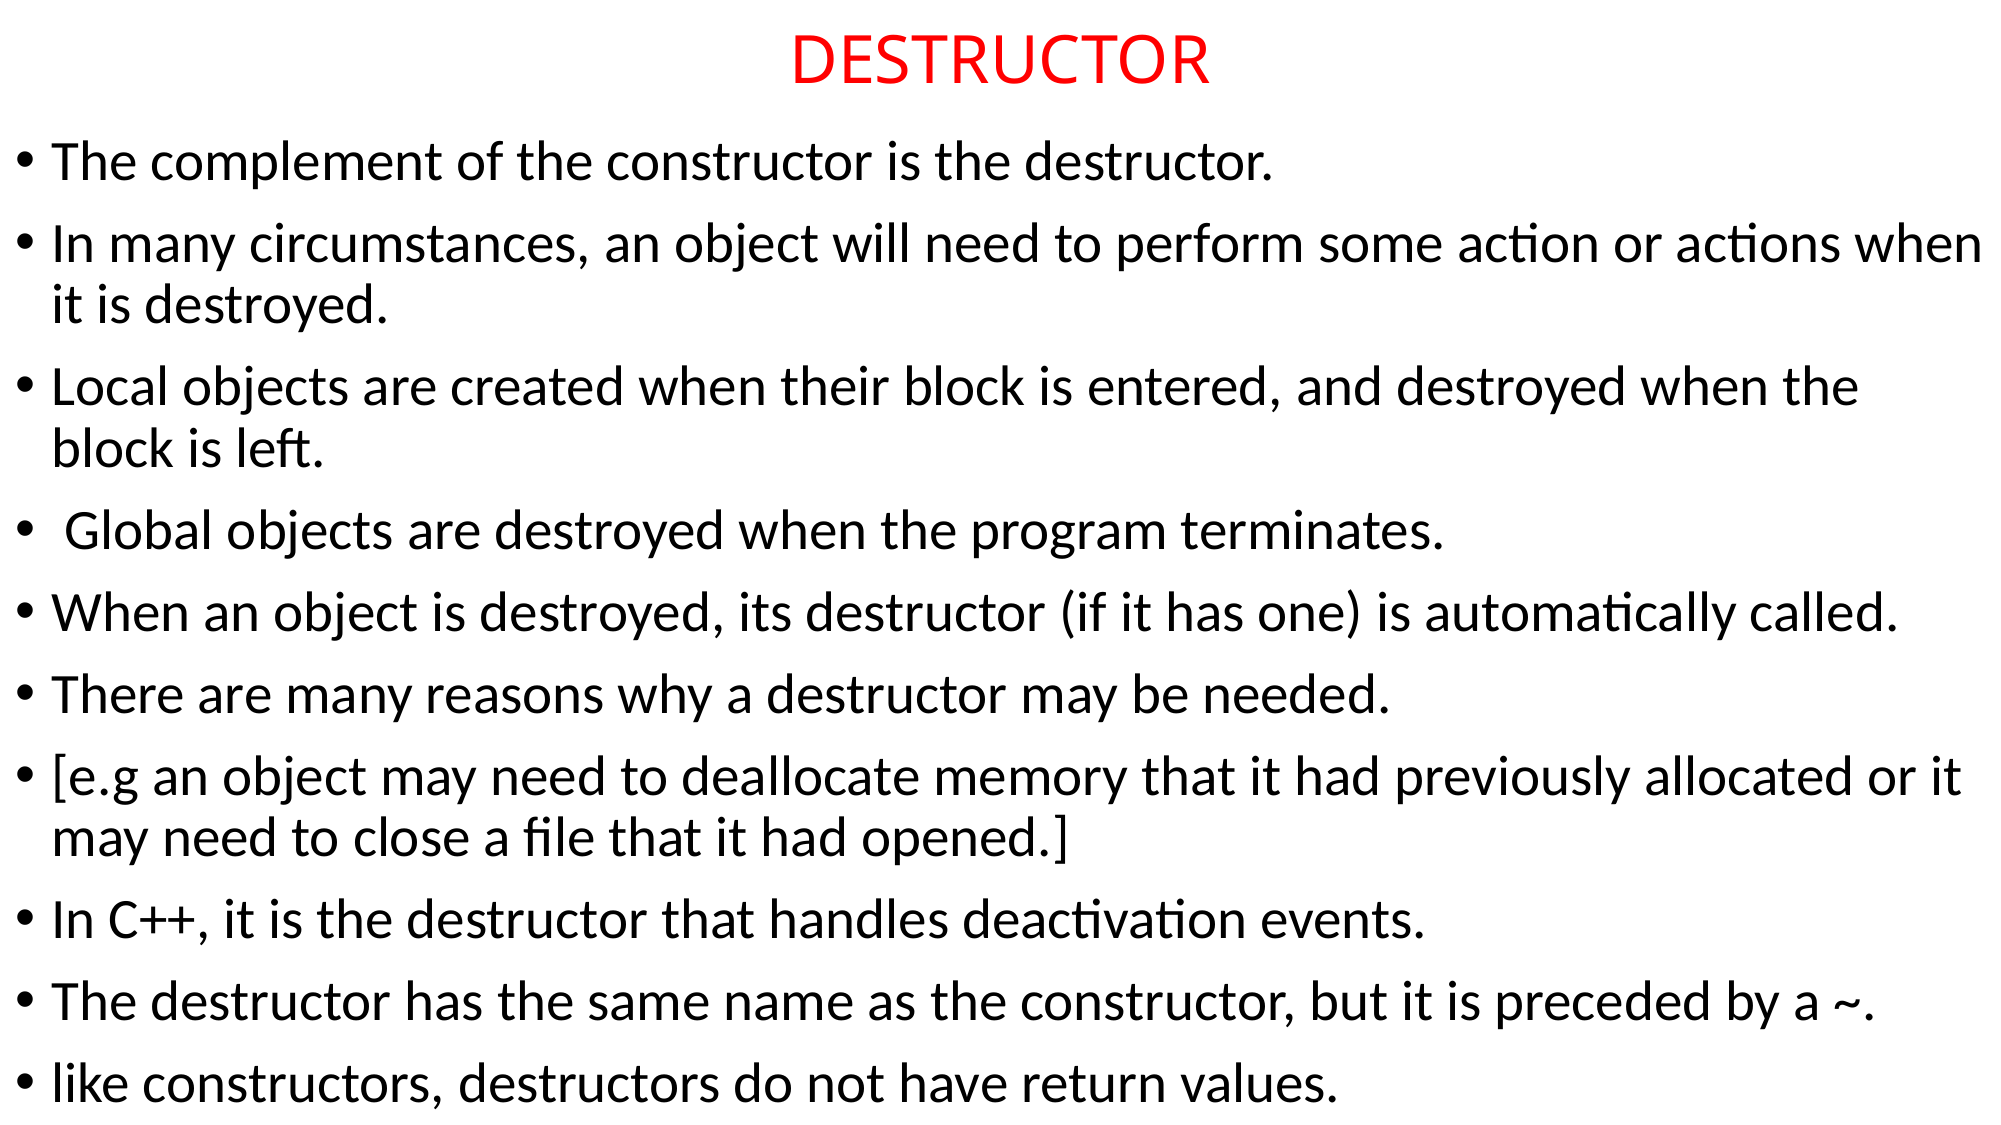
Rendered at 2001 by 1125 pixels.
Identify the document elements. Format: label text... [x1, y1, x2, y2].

title DESTRUCTOR [0, 0, 2000, 123]
list The complement of the constructor is the destructor. In many circumstances, an object will need to perform some action or actions when it is destroyed. Local objects are created when their block is entered, and destroyed when the block is left. Global objects are destroyed when the program terminates. When an object is destroyed, its destructor (if it has one) is automatically called. There are many reasons why a destructor may be needed. [e.g an object may need to deallocate memory that it had previously allocated or it may need to close a file that it had opened.] In C++, it is the destructor that handles deactivation events. The destructor has the same name as the constructor, but it is preceded by a ~. like constructors, destructors do not have return values. [0, 123, 2000, 1125]
